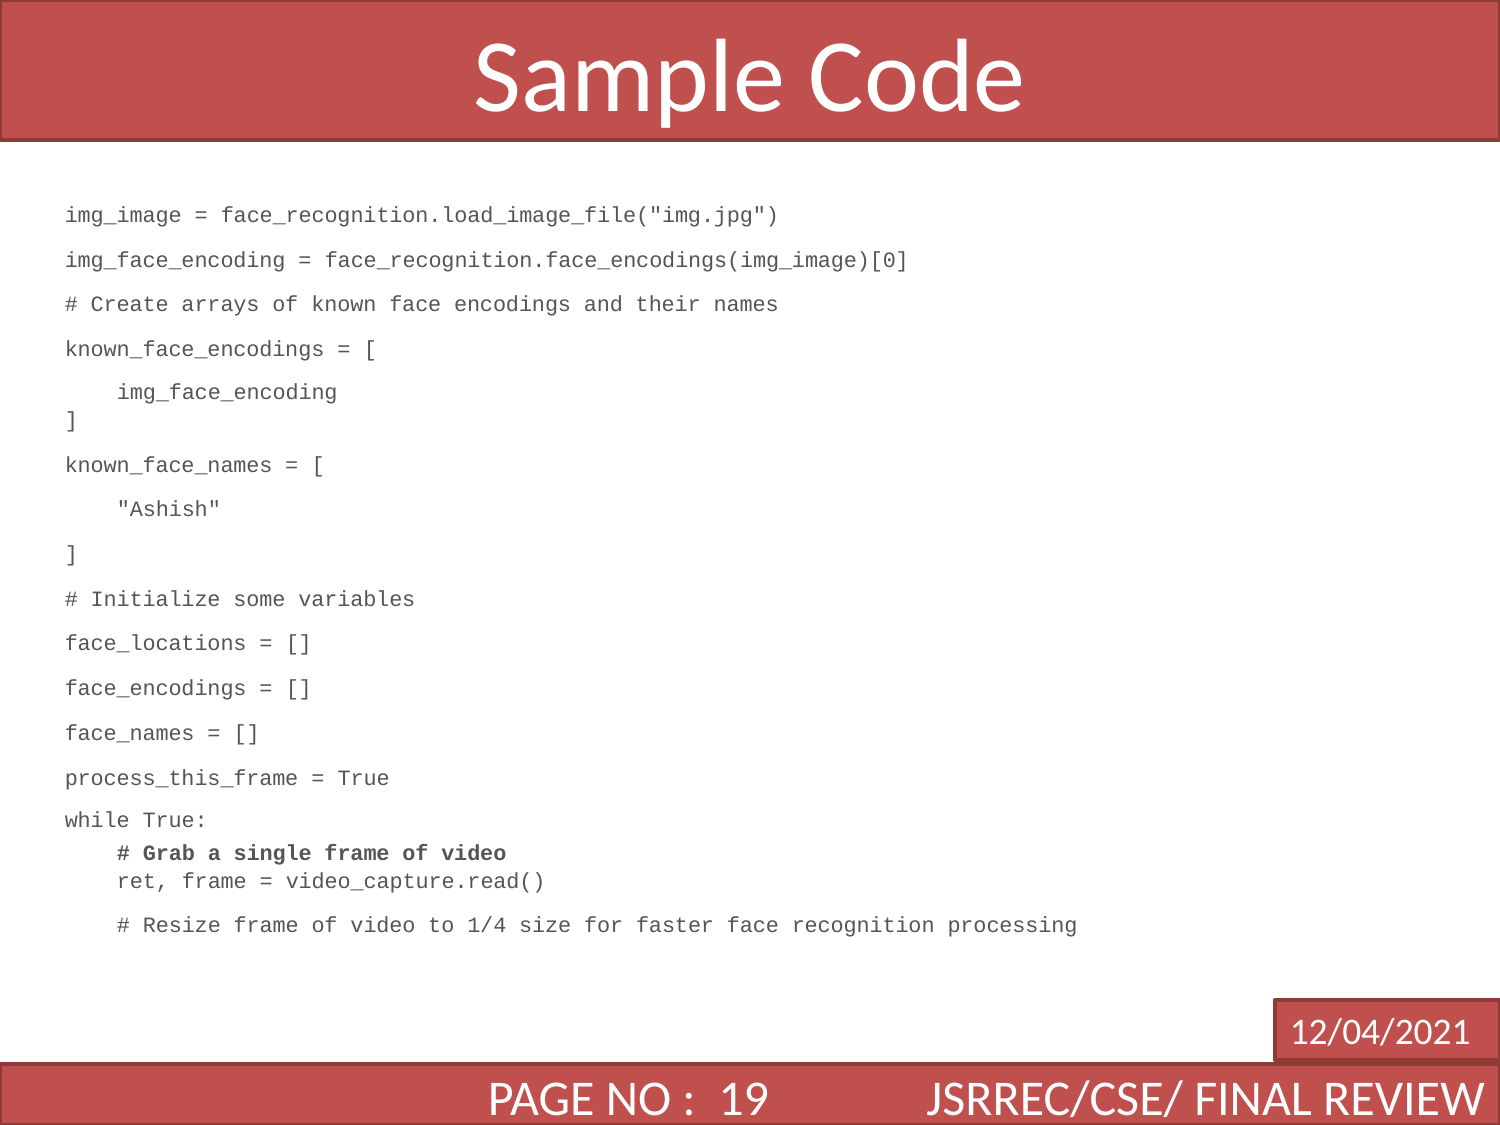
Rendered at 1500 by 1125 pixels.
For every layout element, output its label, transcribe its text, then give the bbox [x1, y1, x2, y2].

text_box img_image = face_recognition.load_image_file("img.jpg") img_face_encoding = face_recognition.face_encodings(img_image)[0] # Create arrays of known face encodings and their names known_face_encodings = [ img_face_encoding ] known_face_names = [ "Ashish" ] # Initialize some variables face_locations = [] face_encodings = [] face_names = [] process_this_frame = True while True: # Grab a single frame of video ret, frame = video_capture.read() # Resize frame of video to 1/4 size for faster face recognition processing [50, 191, 1425, 1093]
text_box 12/04/2021 [1425, 998, 1500, 1062]
text_box Sample Code [0, 0, 1500, 142]
footer PAGE NO : 19 JSRREC/CSE/ FINAL REVIEW [0, 1065, 1500, 1125]
